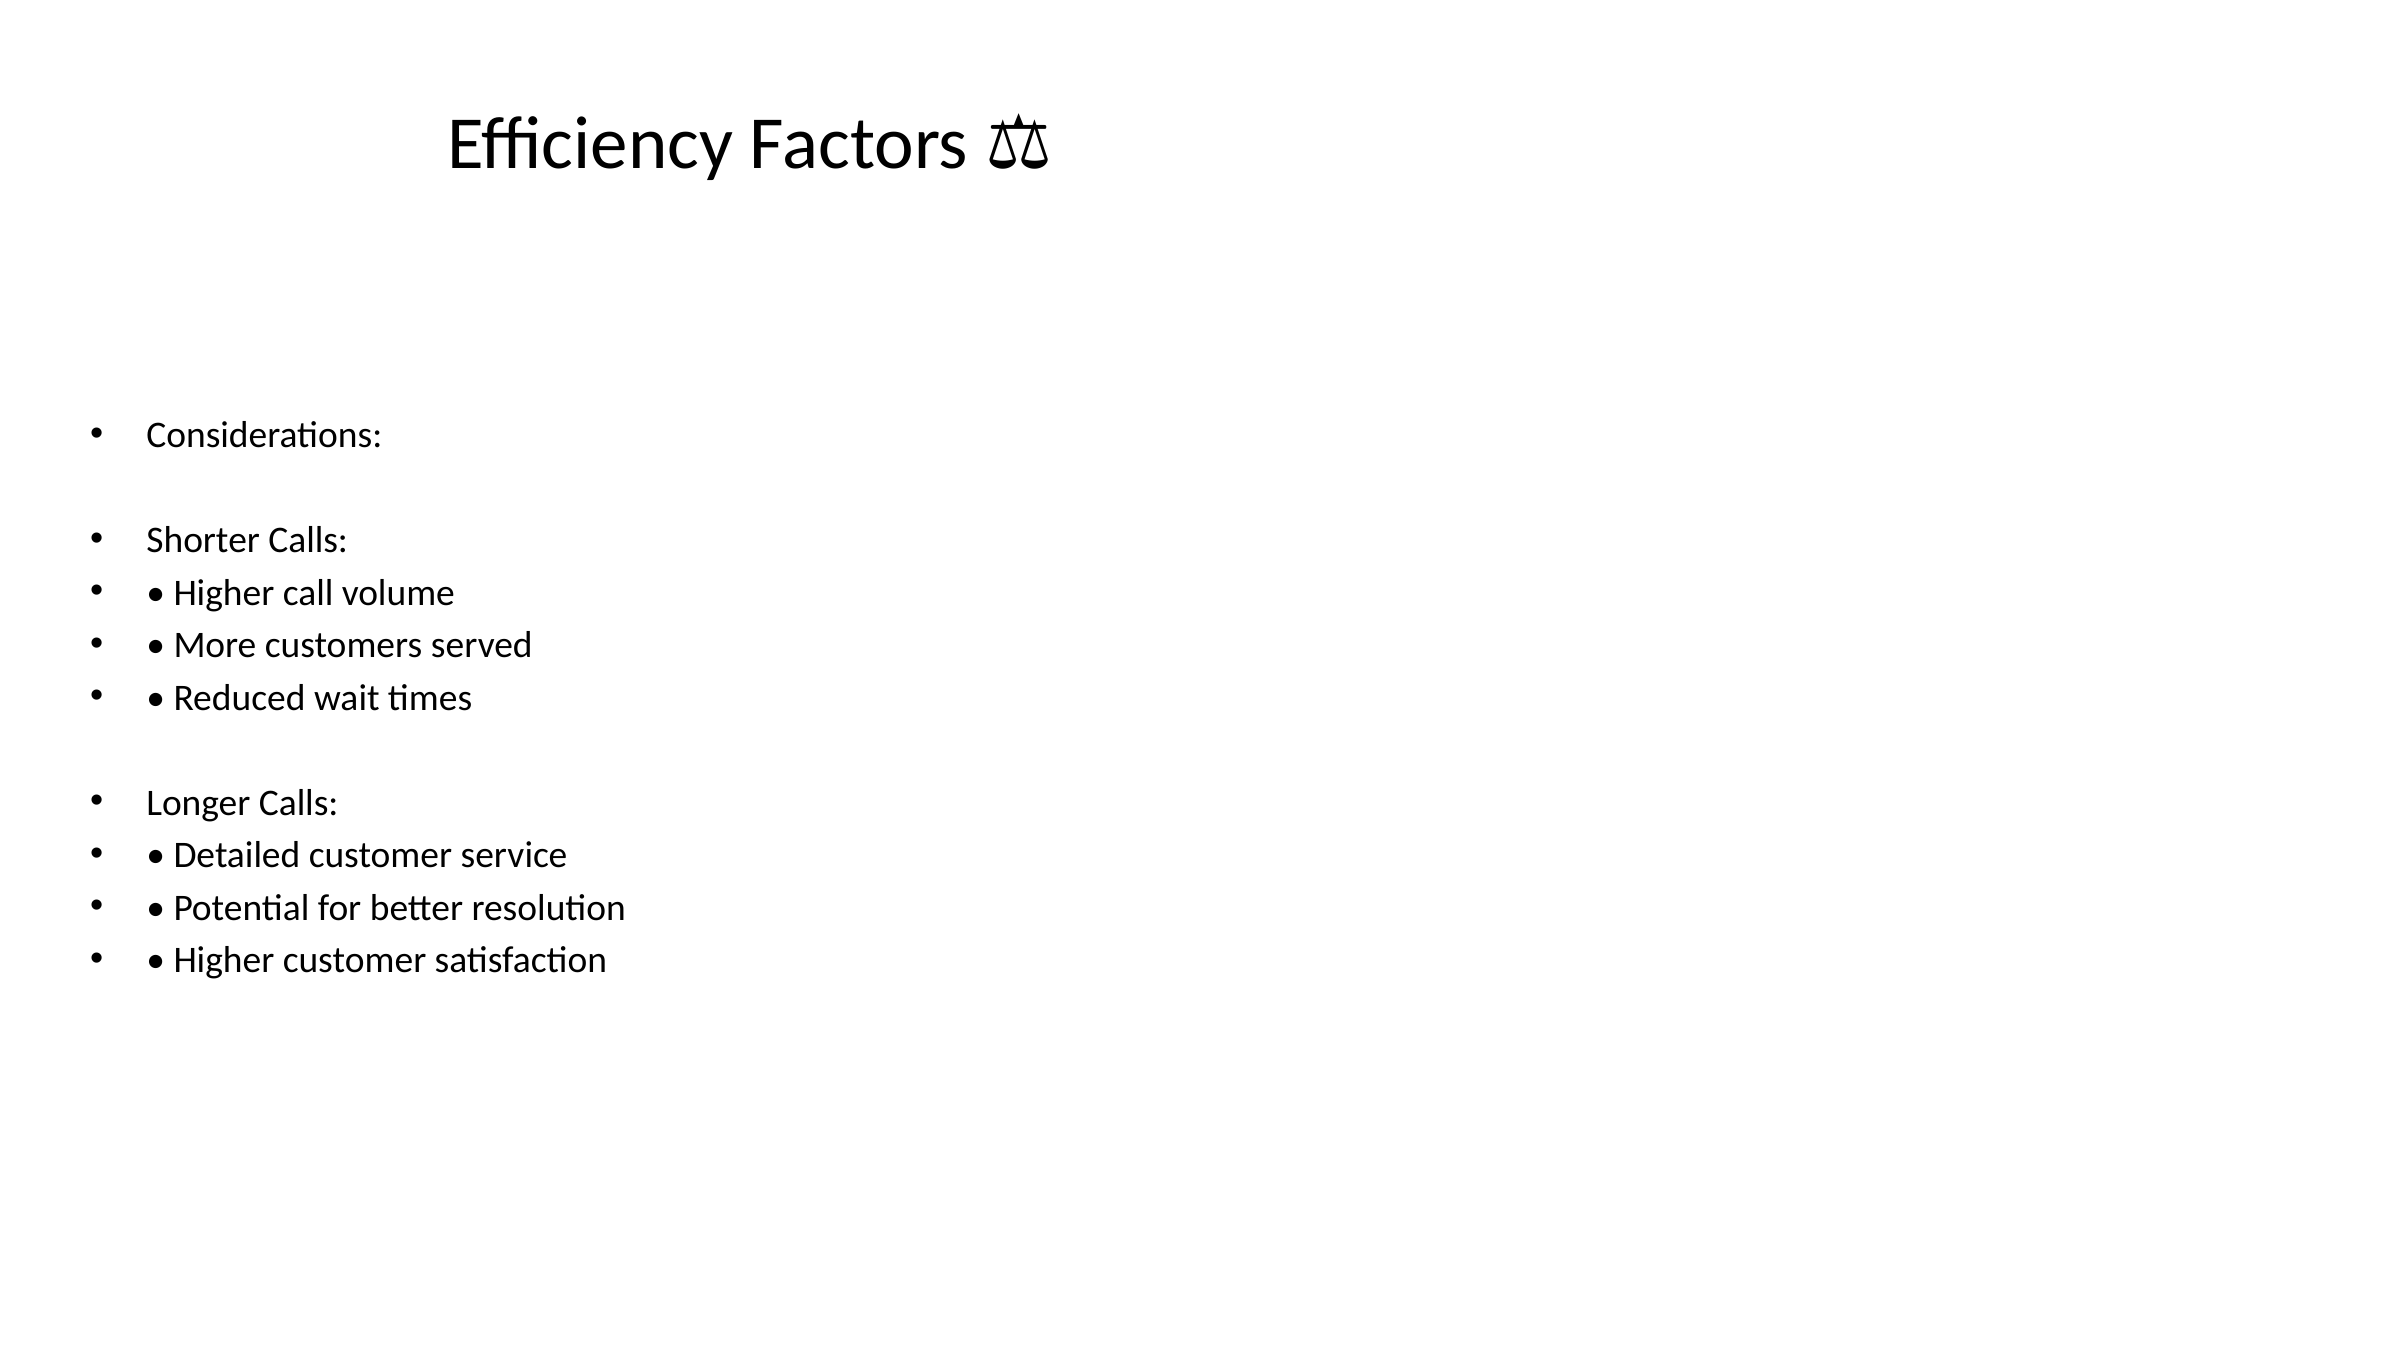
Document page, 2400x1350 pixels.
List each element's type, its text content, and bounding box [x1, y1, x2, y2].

title Efficiency Factors ⚖️ [75, 45, 1425, 233]
list Considerations: Shorter Calls: • Higher call volume • More customers served • Reduced wait times Longer Calls: • Detailed customer service • Potential for better resolution • Higher customer satisfaction [75, 262, 1425, 1005]
